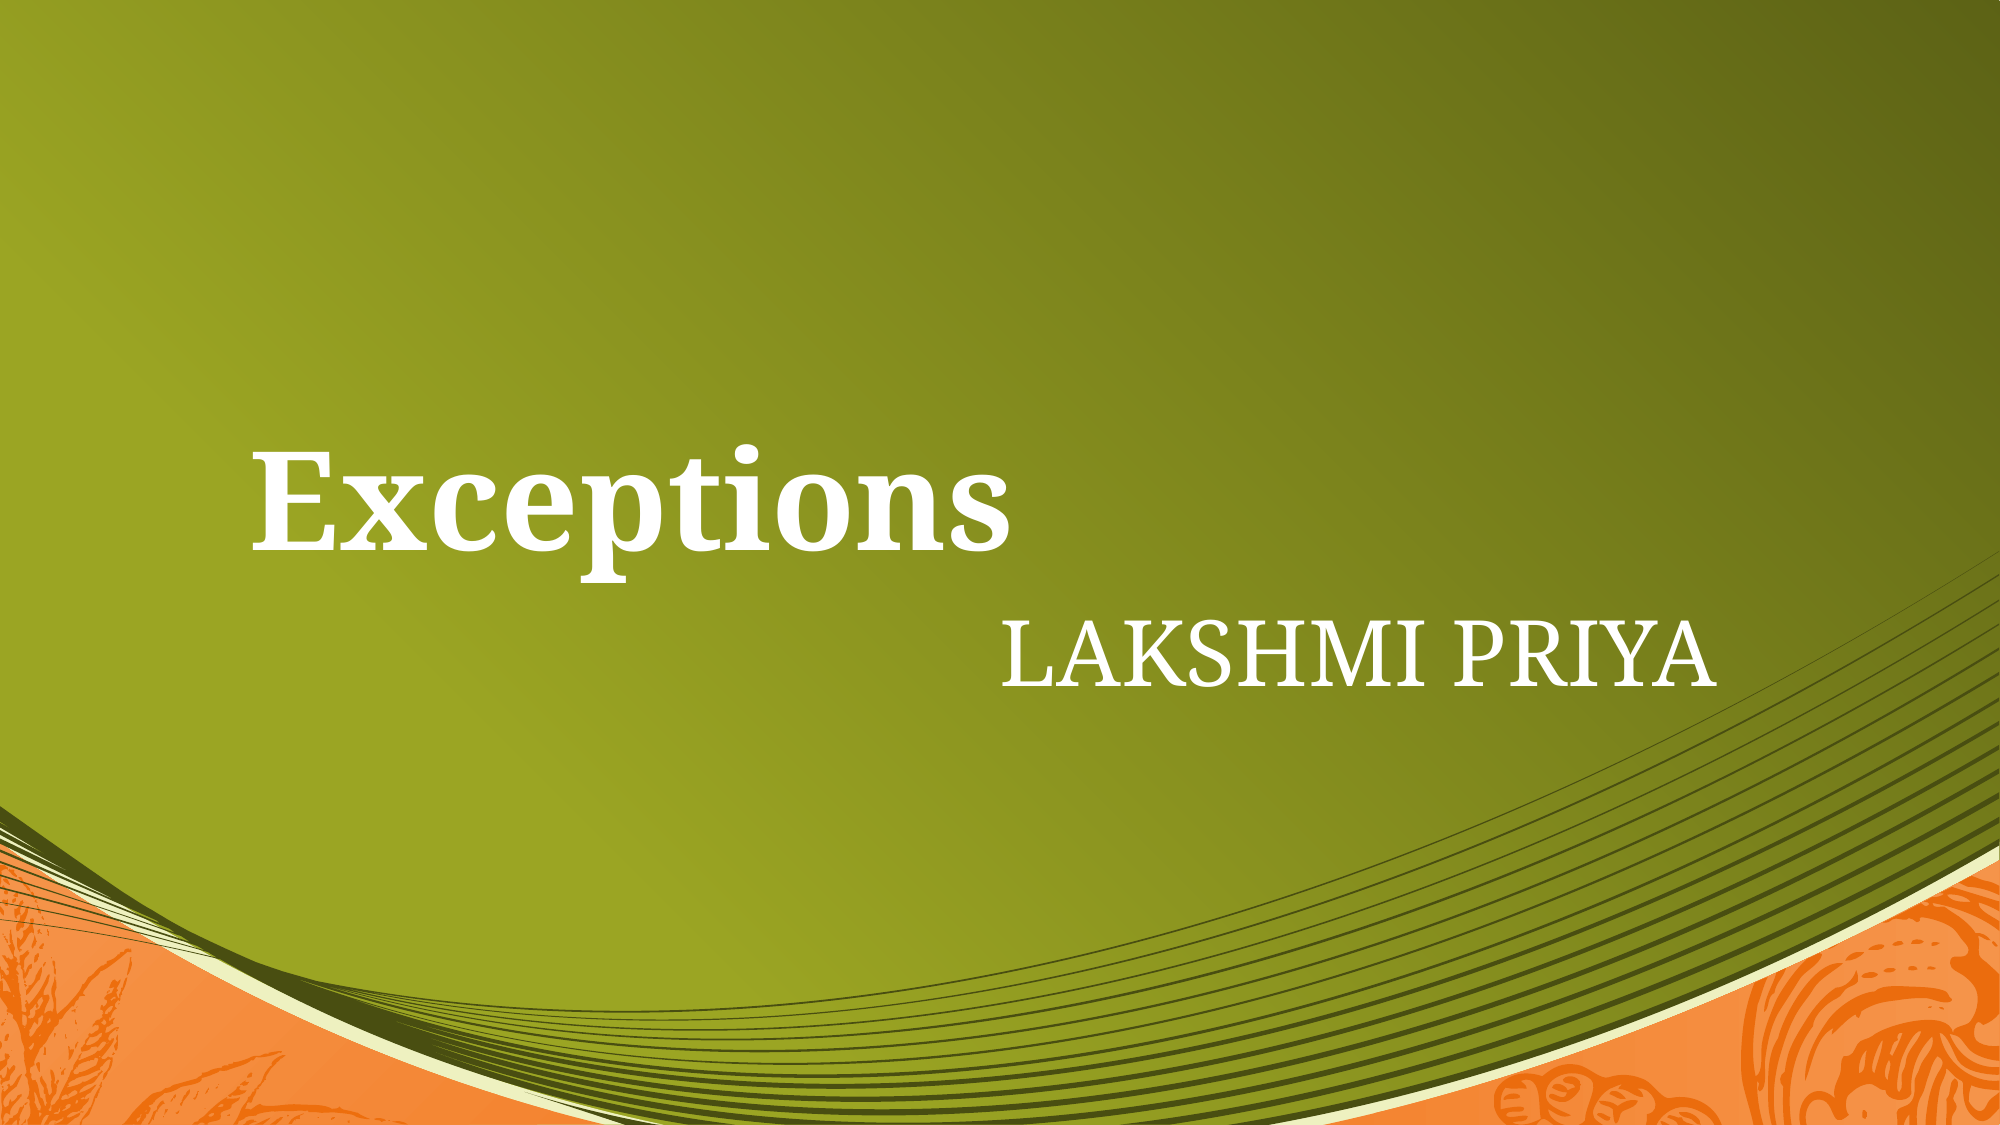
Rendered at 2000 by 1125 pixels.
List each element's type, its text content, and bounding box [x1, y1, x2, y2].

title Exceptions [249, 112, 1750, 588]
subtitle Lakshmi Priya [249, 600, 1750, 817]
